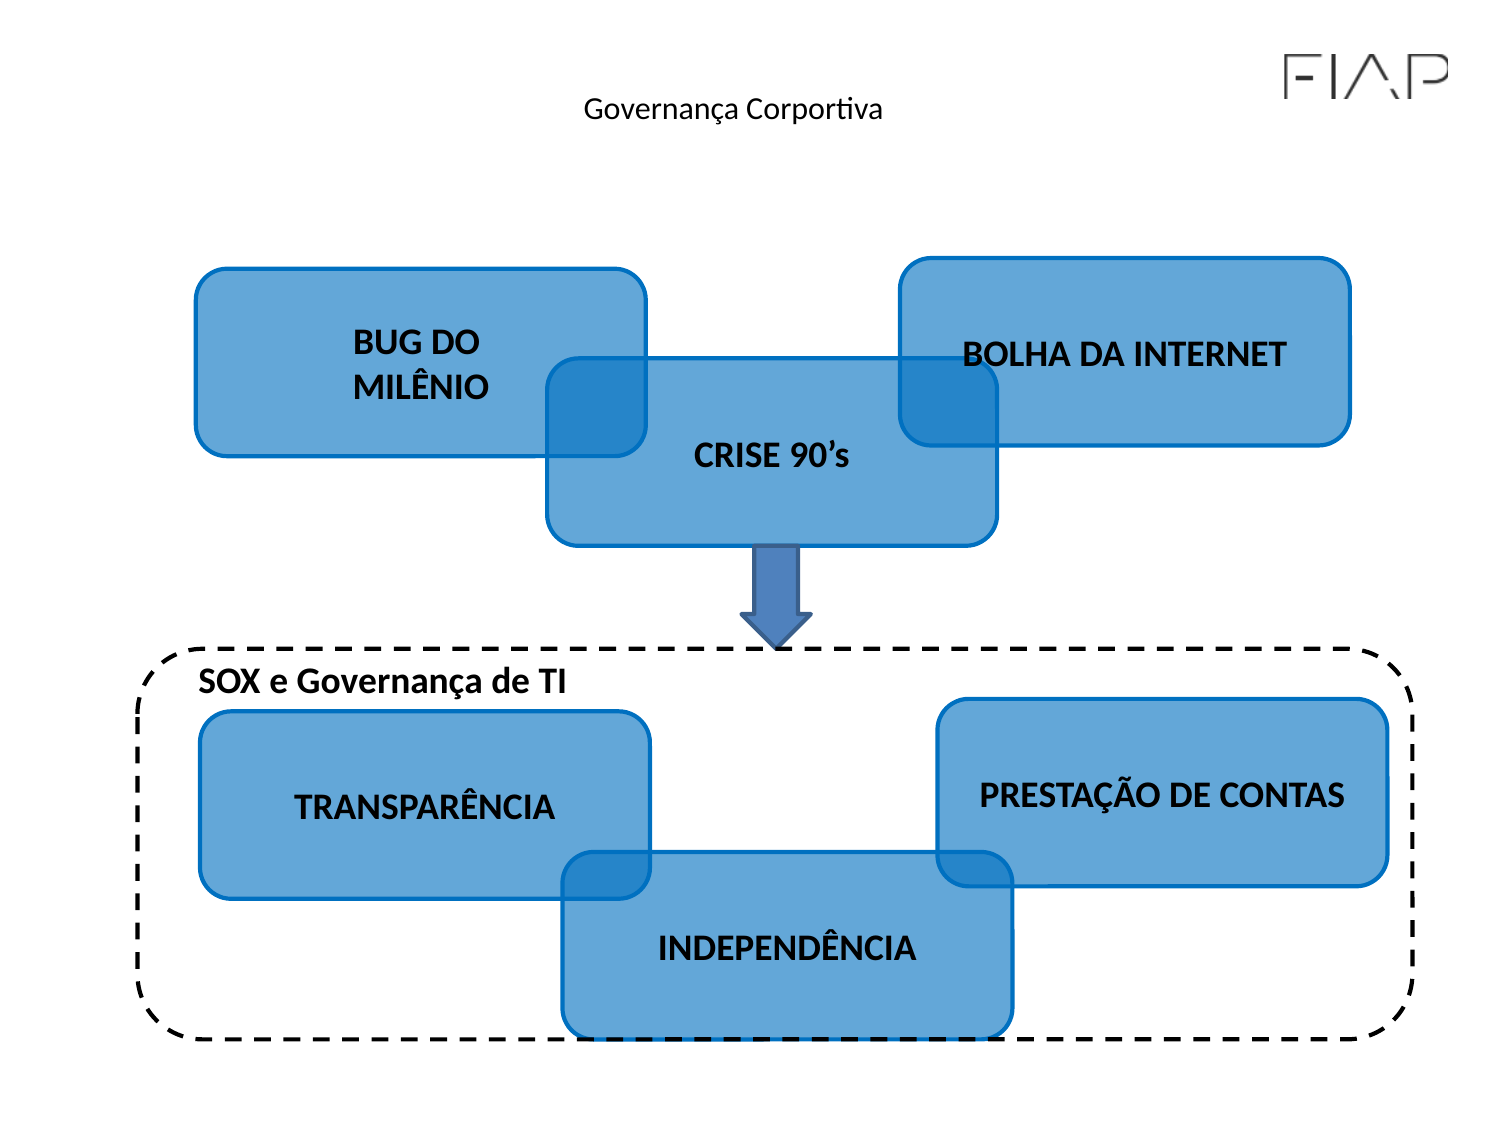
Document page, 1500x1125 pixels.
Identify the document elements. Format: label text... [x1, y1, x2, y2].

text_box BUG DO MILÊNIO [193, 266, 648, 459]
list [82, 324, 1425, 1012]
text_box [135, 646, 1415, 1042]
title Governança Corportiva [62, 1, 1405, 174]
text_box [739, 543, 813, 648]
text_box SOX e Governança de TI [174, 648, 777, 709]
text_box BOLHA DA INTERNET [897, 255, 1353, 448]
picture [1283, 53, 1449, 99]
